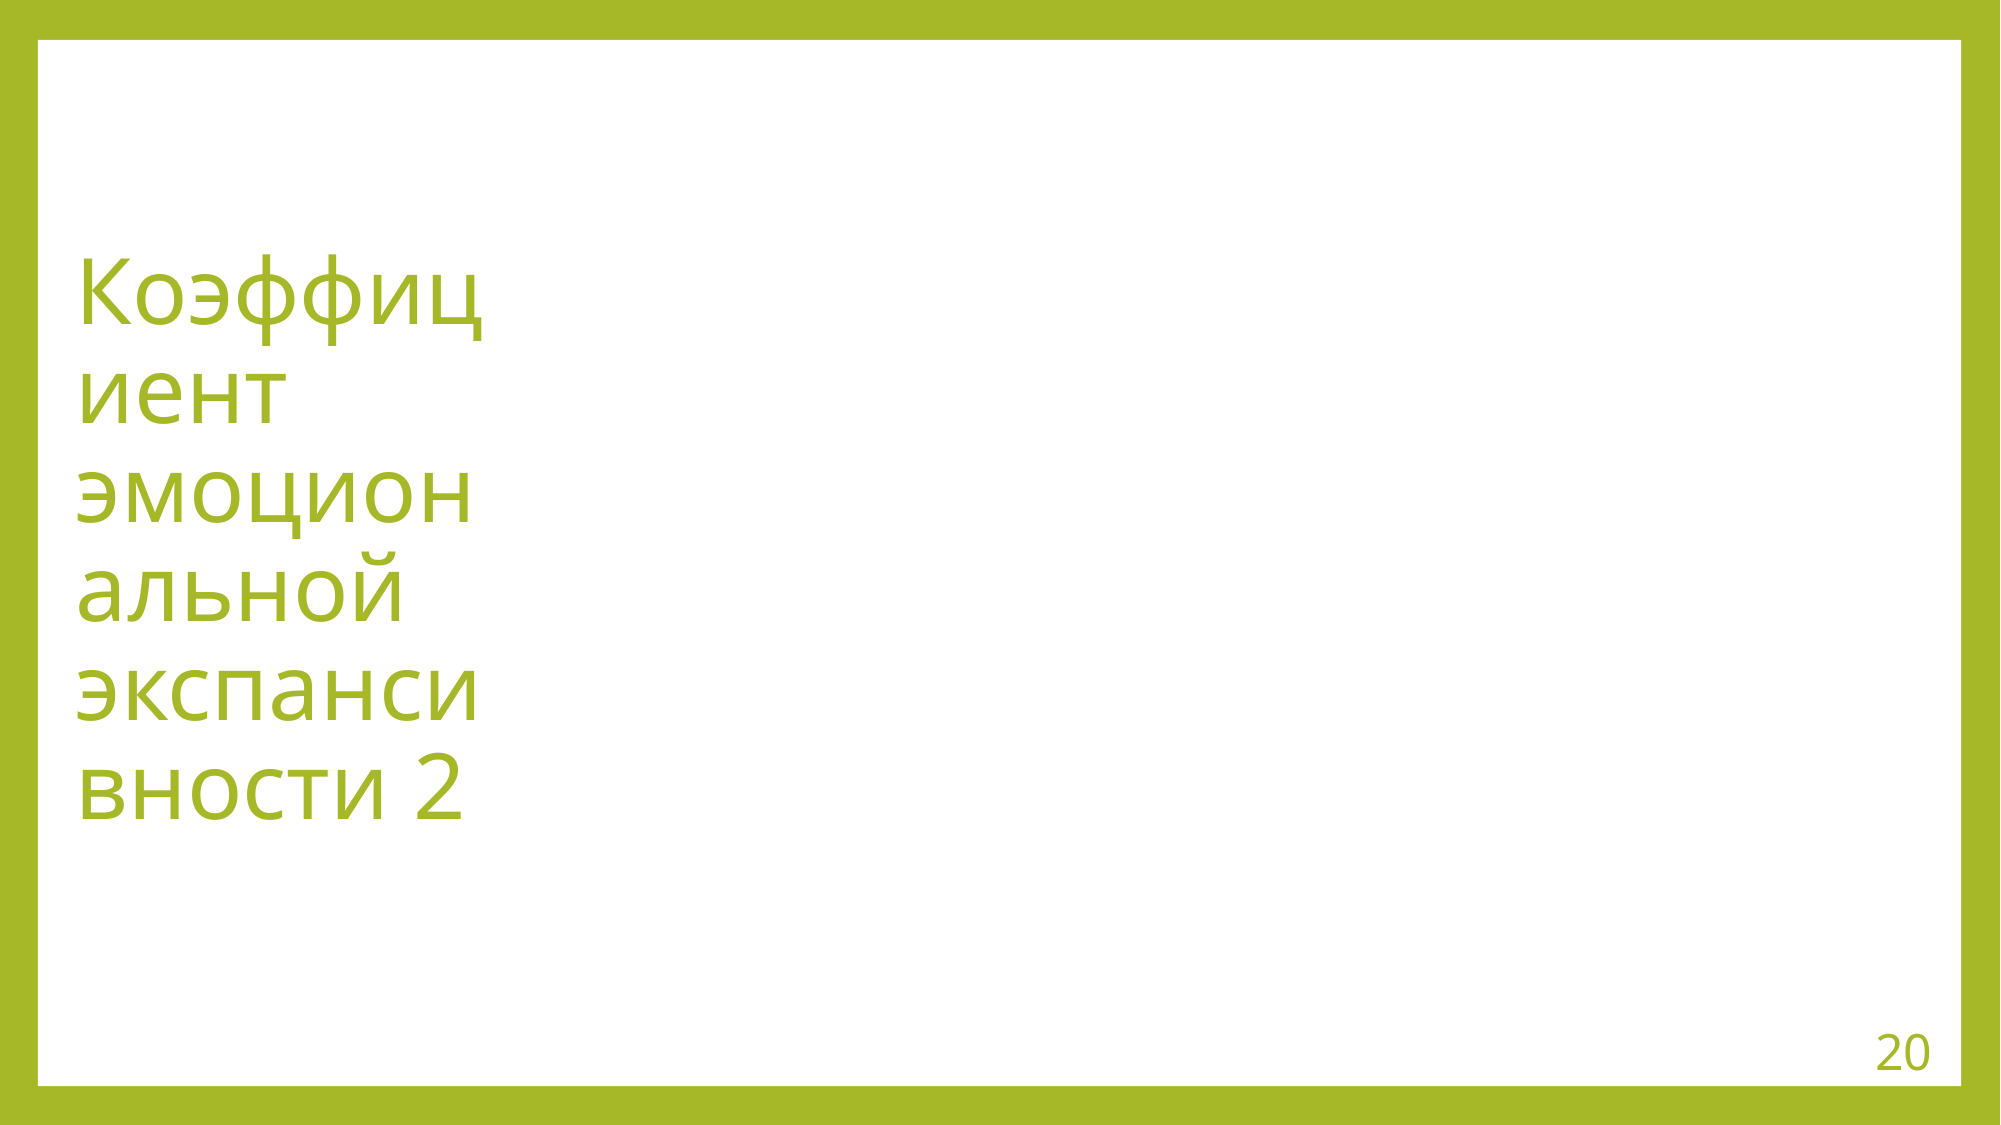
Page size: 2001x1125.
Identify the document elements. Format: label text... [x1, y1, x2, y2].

slide_number 20 [1667, 1025, 1948, 1085]
title Коэффициент эмоциональной экспансивности 2 [68, 99, 535, 985]
